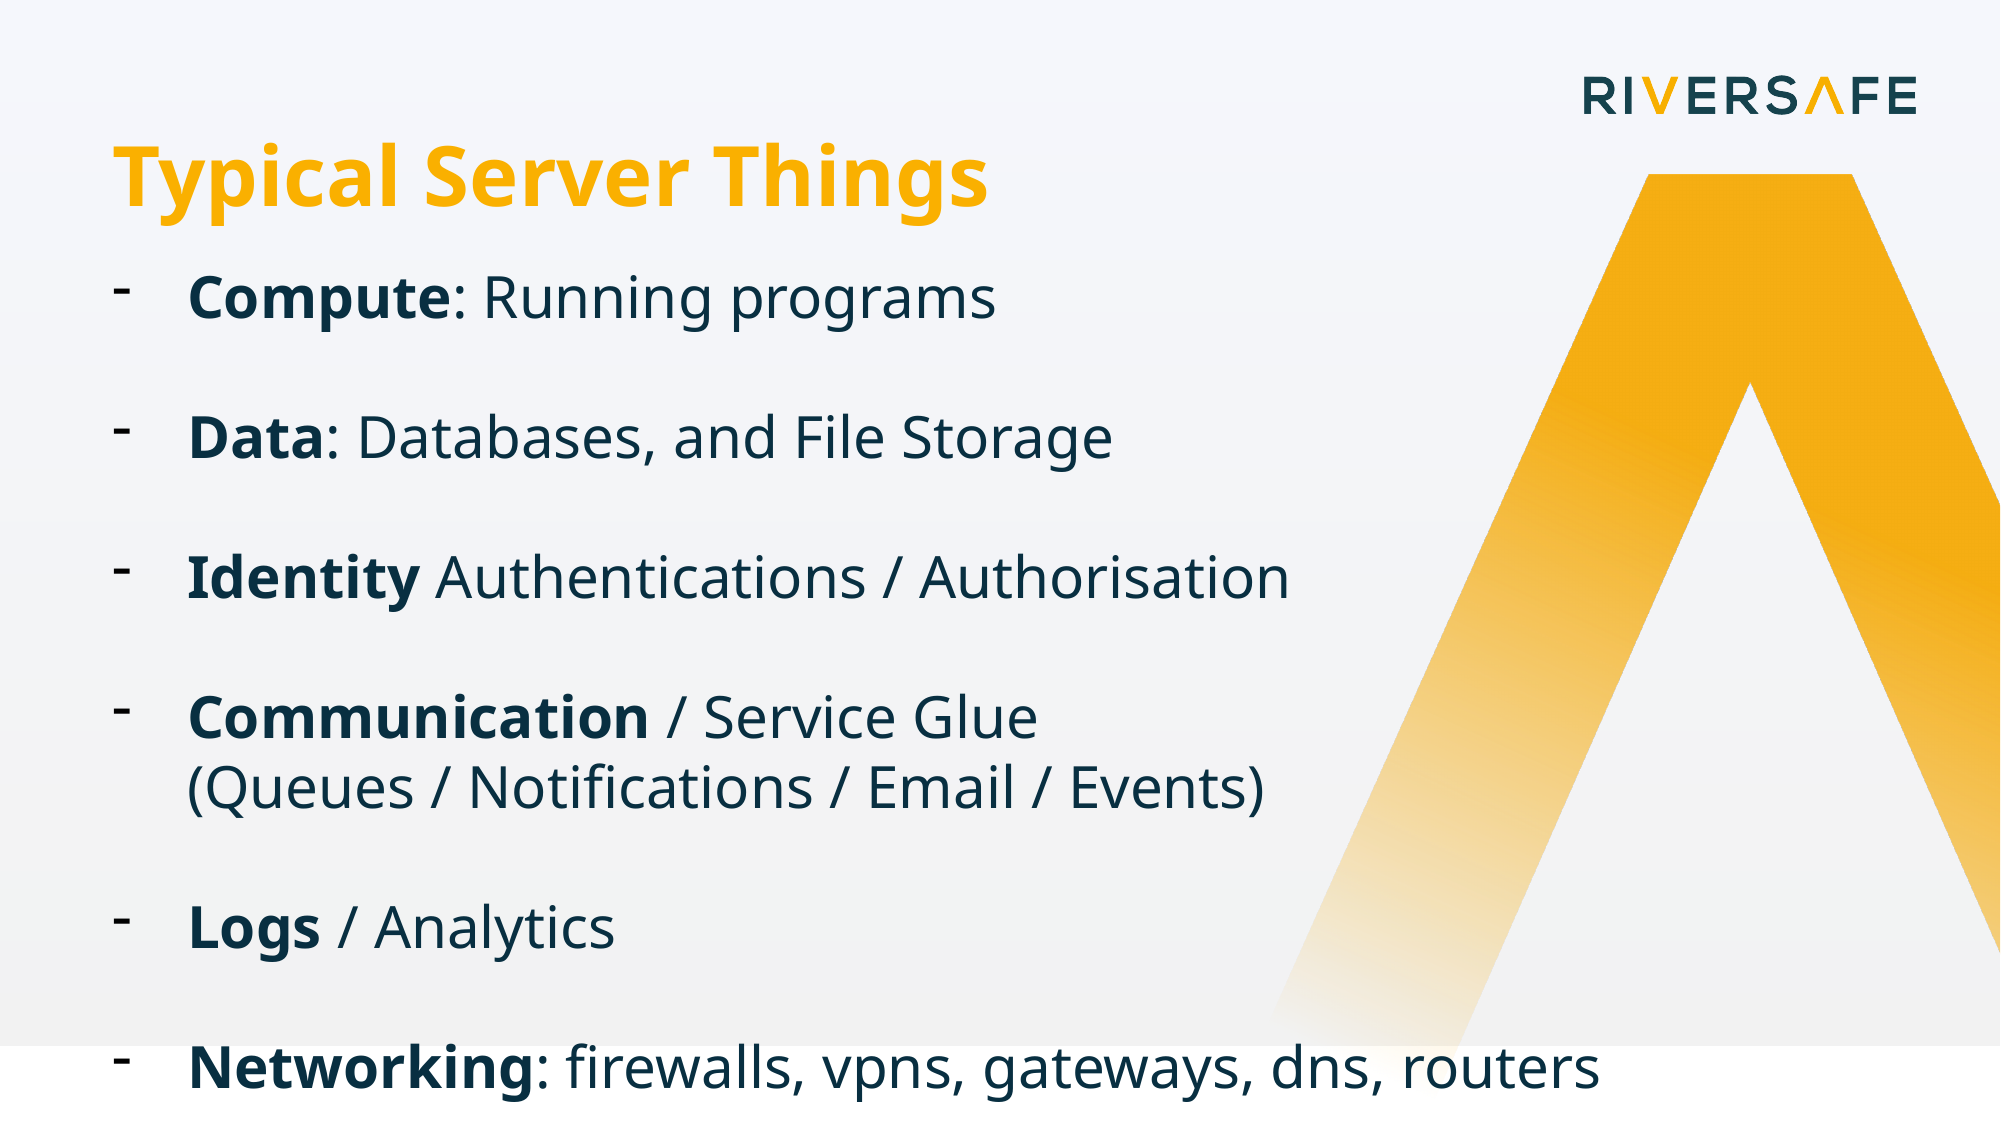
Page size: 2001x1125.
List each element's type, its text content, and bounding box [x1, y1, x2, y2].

text_box Compute: Running programs Data: Databases, and File Storage Identity Authentications / Authorisation Communication / Service Glue (Queues / Notifications / Email / Events) Logs / Analytics Networking: firewalls, vpns, gateways, dns, routers [97, 252, 1701, 382]
picture [1584, 75, 1916, 115]
picture [1206, 174, 2001, 1125]
text_box Typical Server Things [97, 126, 1497, 207]
